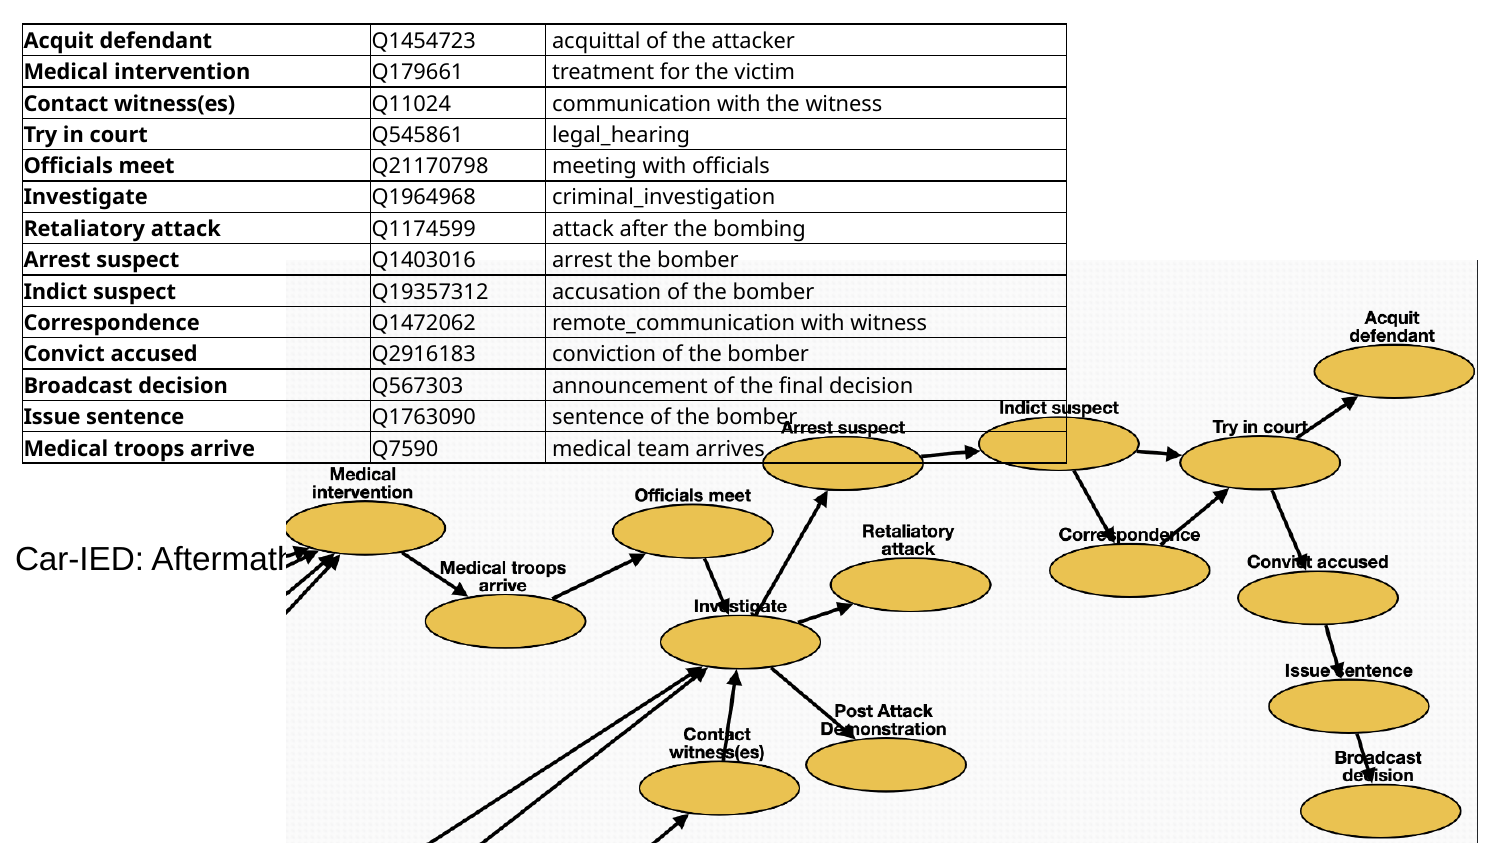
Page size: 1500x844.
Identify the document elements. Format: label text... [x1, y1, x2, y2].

table_cell Convict accused [23, 338, 281, 368]
table_cell meeting with officials [546, 150, 1066, 180]
table_cell Try in court [23, 119, 370, 149]
table_cell arrest the bomber [546, 244, 1066, 259]
table_cell attack after the bombing [546, 213, 1066, 243]
table_header Acquit defendant [23, 25, 370, 55]
table_cell Broadcast decision [23, 370, 281, 400]
picture [286, 260, 1478, 843]
title Car-IED: Aftermath [0, 522, 281, 617]
table_cell Contact witness(es) [23, 88, 370, 118]
table_cell Correspondence [23, 307, 281, 337]
table_cell Q1403016 [371, 244, 545, 259]
table_cell Indict suspect [23, 276, 281, 306]
table_cell Q179661 [371, 56, 545, 86]
table_cell legal_hearing [546, 119, 1066, 149]
table_header acquittal of the attacker [546, 25, 1066, 55]
table_cell Q1174599 [371, 213, 545, 243]
table_cell treatment for the victim [546, 56, 1066, 86]
table_cell Medical troops arrive [23, 432, 281, 462]
table_cell Q545861 [371, 119, 545, 149]
table_cell Officials meet [23, 150, 370, 180]
table_cell Arrest suspect [23, 244, 370, 274]
table_header Q1454723 [371, 25, 545, 55]
table_cell Q1964968 [371, 182, 545, 212]
table_cell Q21170798 [371, 150, 545, 180]
table_cell Issue sentence [23, 401, 281, 431]
table_cell criminal_investigation [546, 182, 1066, 212]
table_cell Investigate [23, 182, 370, 212]
table_cell Retaliatory attack [23, 213, 370, 243]
table_cell communication with the witness [546, 88, 1066, 118]
table_cell Medical intervention [23, 56, 370, 86]
table_cell Q11024 [371, 88, 545, 118]
